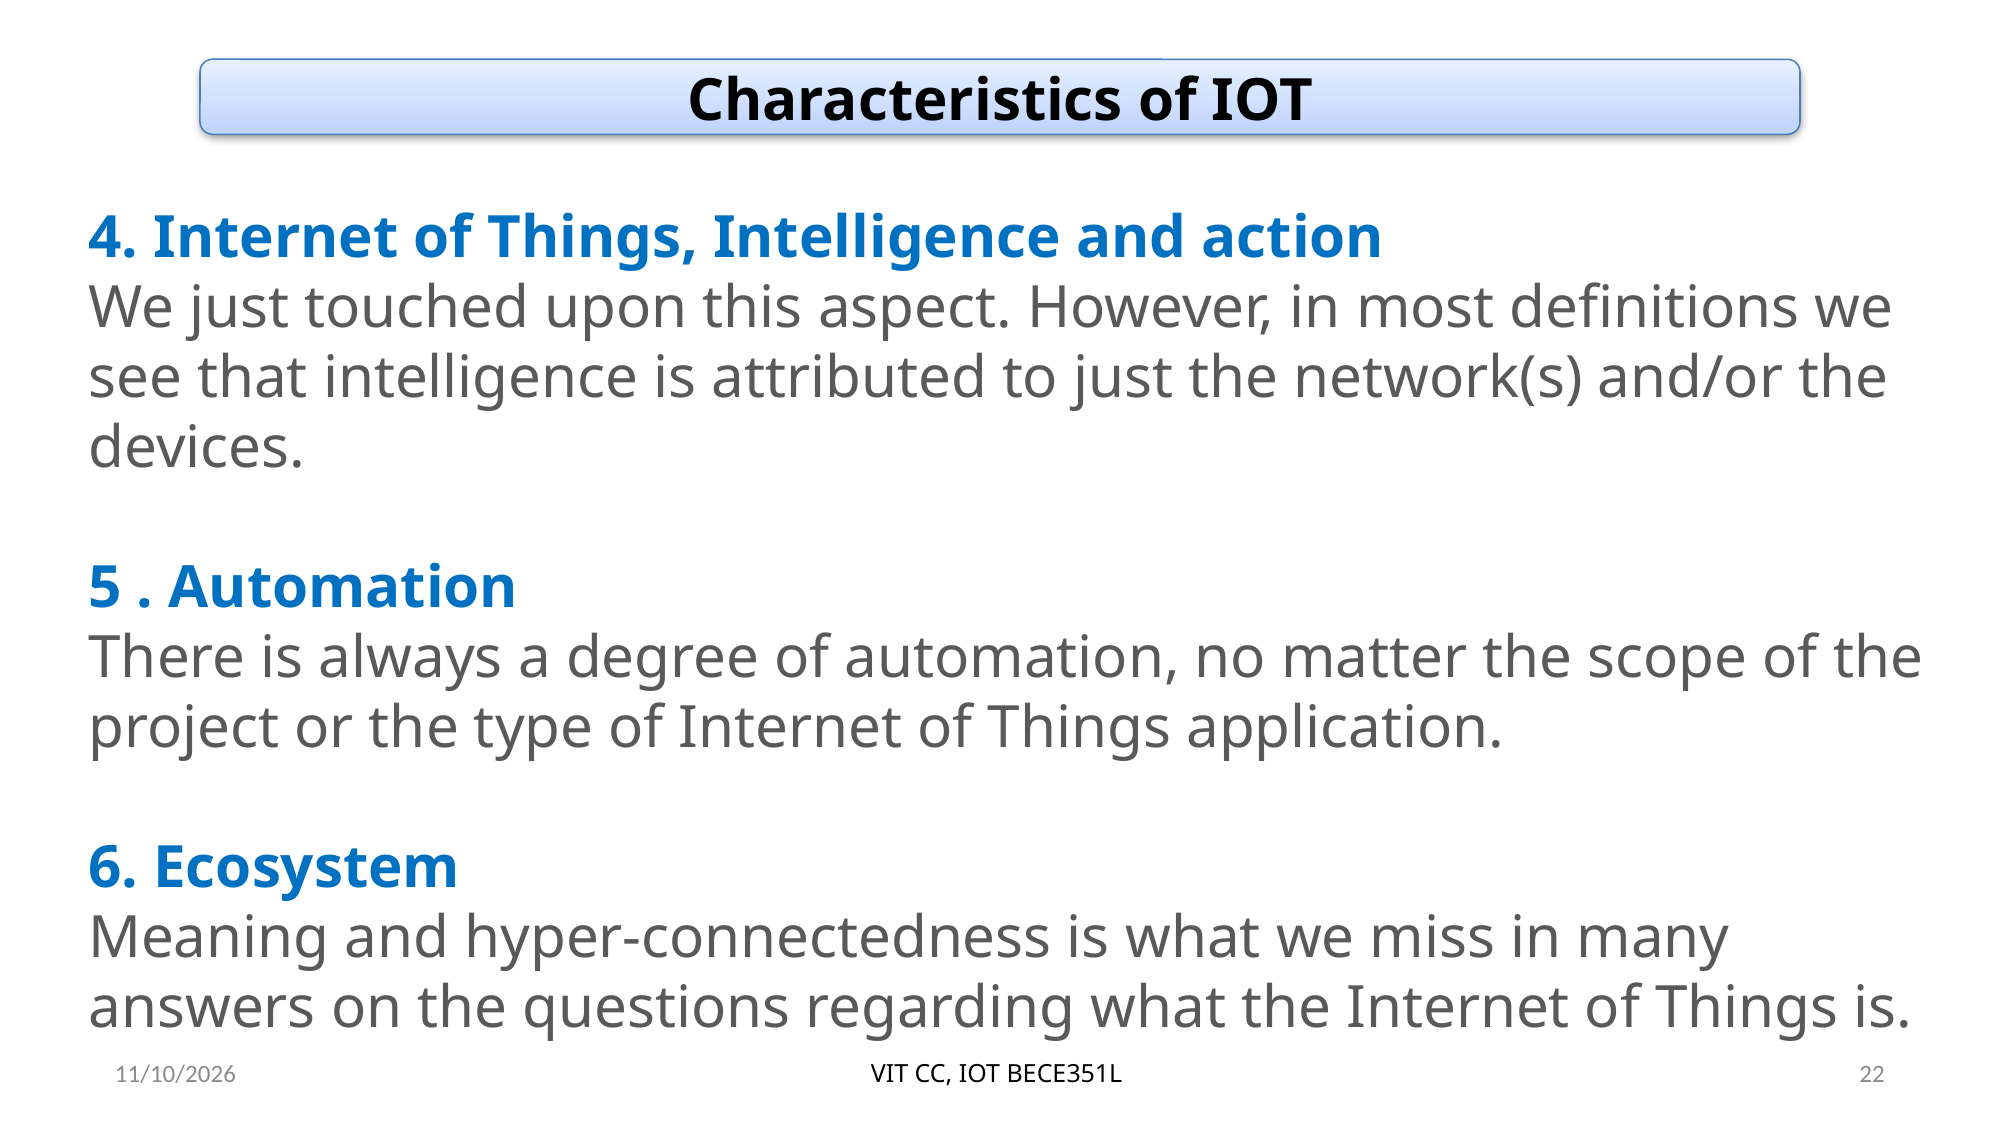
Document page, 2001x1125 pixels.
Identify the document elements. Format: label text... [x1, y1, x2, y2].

slide_number 22 [1433, 1047, 1900, 1103]
footer VIT CC, IOT BECE351L [683, 1047, 1317, 1103]
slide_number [99, 1047, 567, 1103]
text_box 4. Internet of Things, Intelligence and action We just touched upon this aspect. However, in most definitions we see that intelligence is attributed to just the network(s) and/or the devices. 5 . Automation There is always a degree of automation, no matter the scope of the project or the type of Internet of Things application. 6. Ecosystem Meaning and hyper-connectedness is what we miss in many answers on the questions regarding what the Internet of Things is. [73, 191, 1965, 1047]
text_box Characteristics of IOT [199, 58, 1801, 136]
